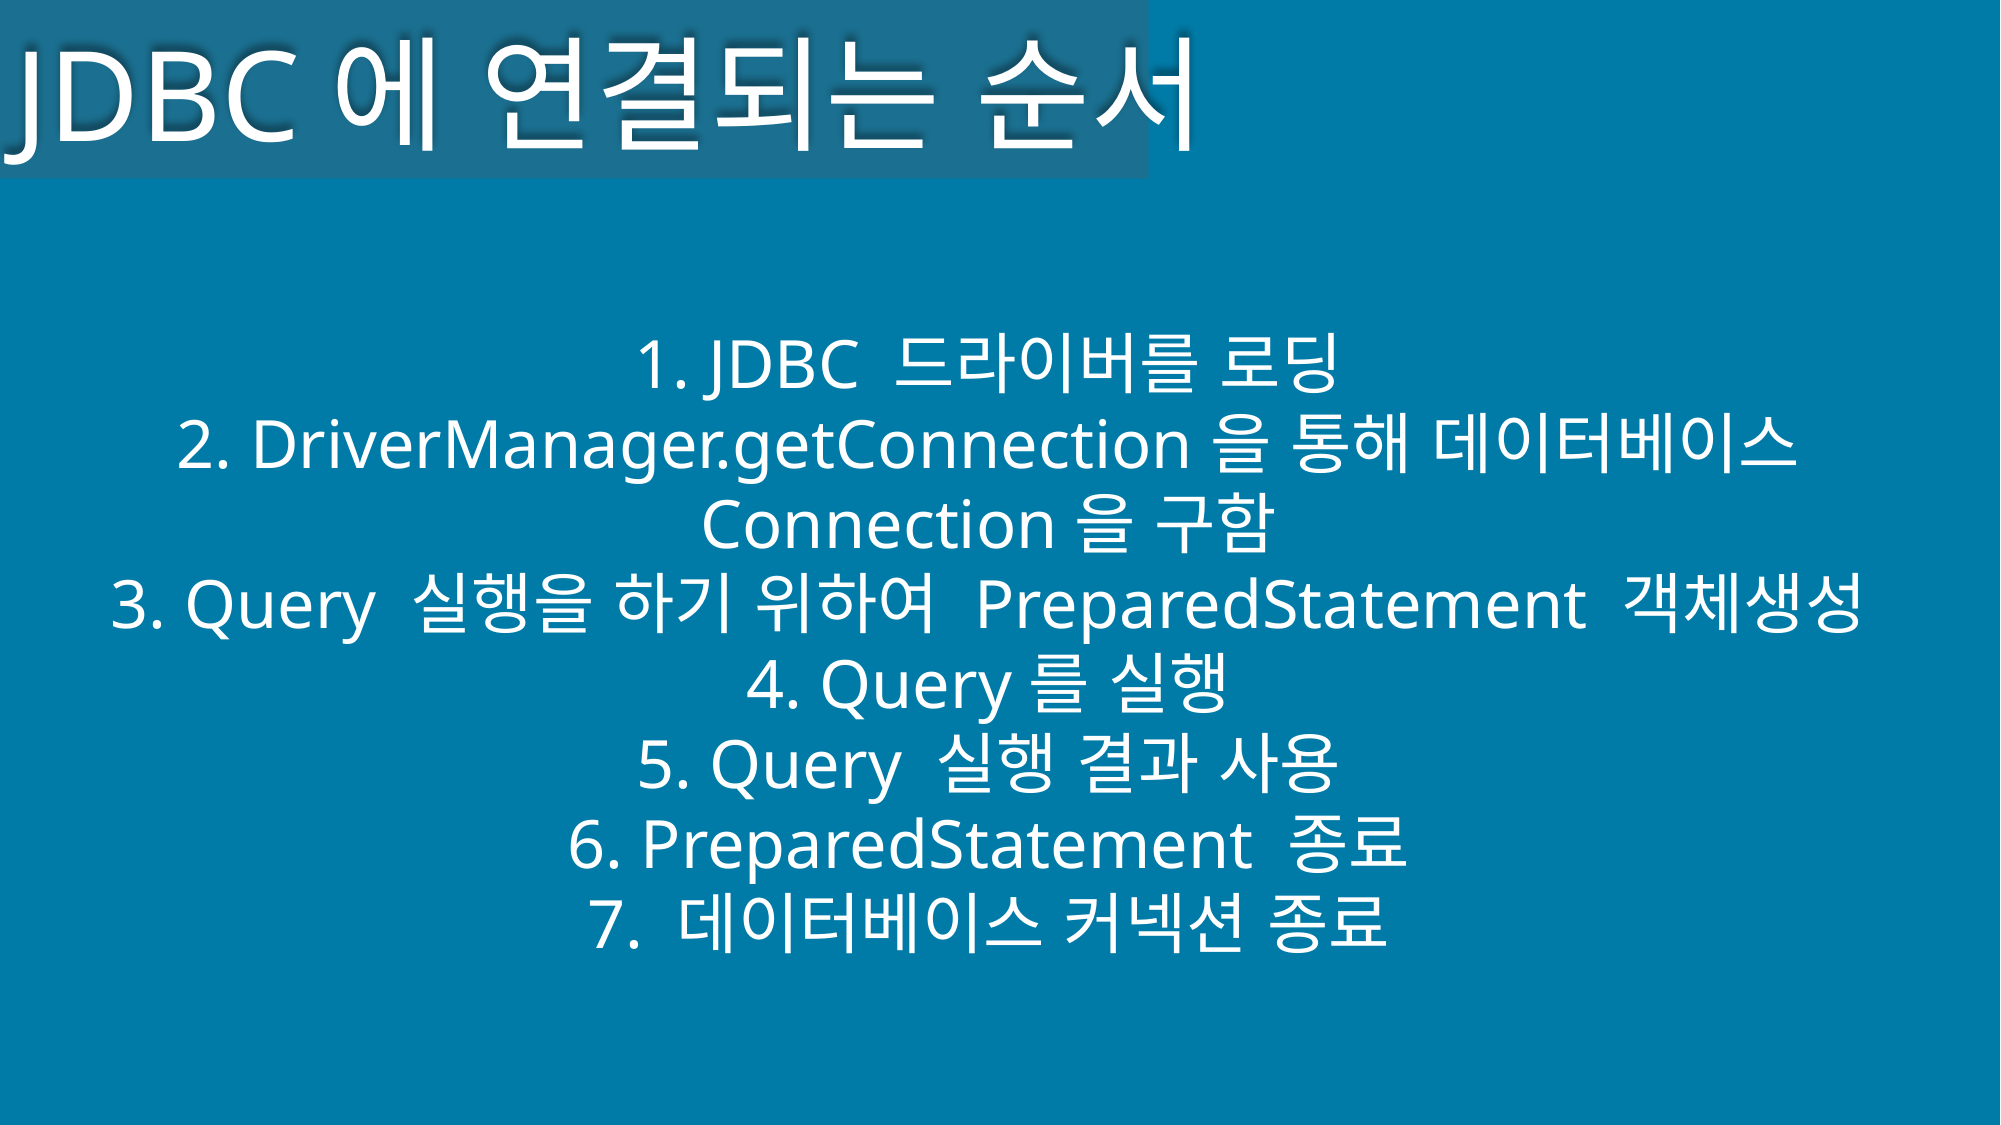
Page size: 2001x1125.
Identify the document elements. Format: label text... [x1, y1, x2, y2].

text_box JDBC에 연결되는 순서 [0, 75, 1261, 174]
text_box [0, 0, 2000, 75]
text_box 1. JDBC 드라이버를 로딩 2. DriverManager.getConnection을 통해 데이터베이스 Connection을 구함 3. Query 실행을 하기 위하여 PreparedStatement 객체생성 4. Query를 실행 5. Query 실행 결과 사용 6. PreparedStatement 종료 7. 데이터베이스 커넥션 종료 [94, 314, 1884, 969]
text_box [0, 174, 1150, 179]
